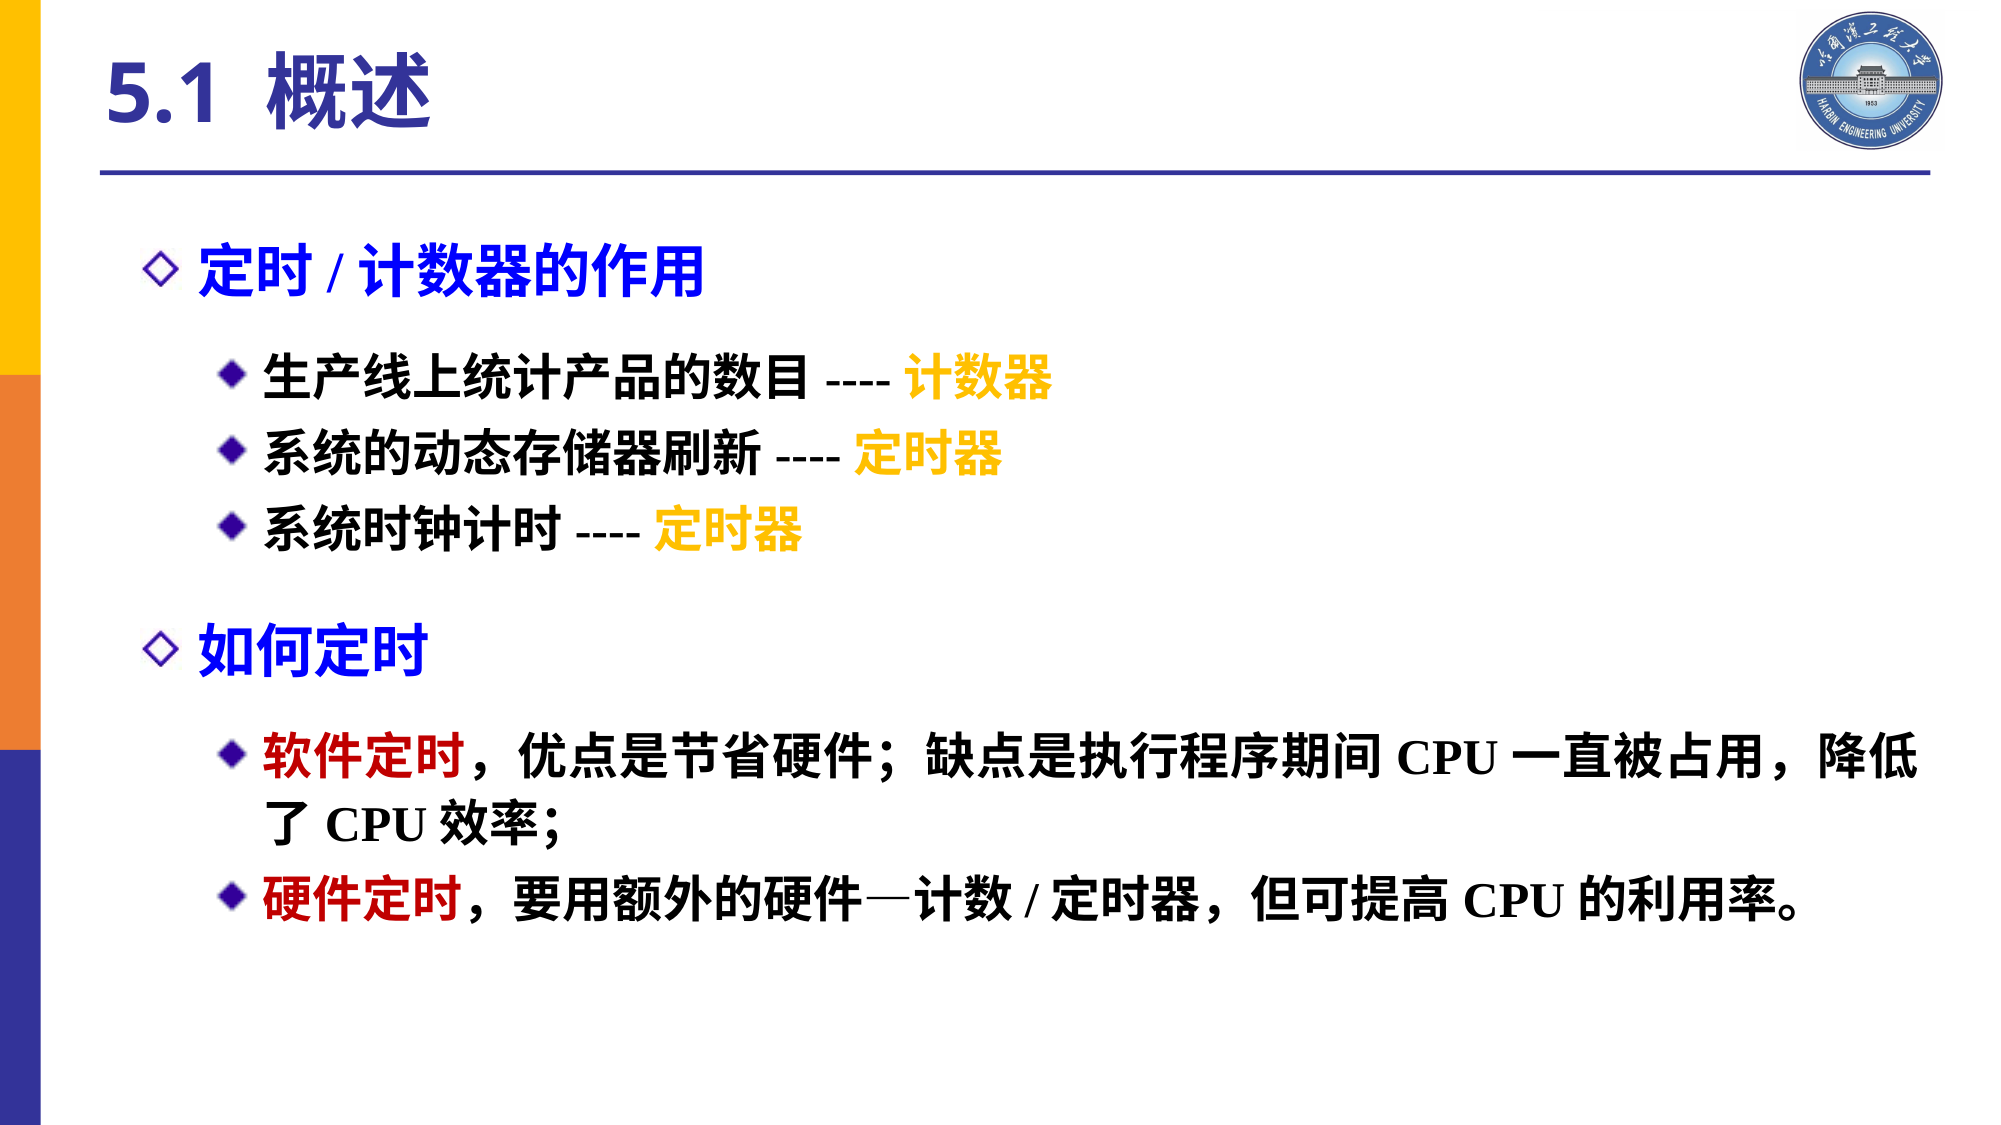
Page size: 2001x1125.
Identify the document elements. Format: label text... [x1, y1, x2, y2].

list 定时/计数器的作用 生产线上统计产品的数目----计数器 系统的动态存储器刷新----定时器 系统时钟计时----定时器 如何定时 软件定时，优点是节省硬件；缺点是执行程序期间CPU一直被占用，降低了CPU效率； 硬件定时，要用额外的硬件—计数/定时器，但可提高CPU的利用率。 [125, 219, 1934, 1030]
picture [140, 248, 182, 290]
picture [215, 879, 251, 915]
picture [215, 357, 251, 393]
text_box 5.1 概述 [90, 30, 1578, 161]
picture [215, 433, 251, 469]
picture [1538, 9, 1979, 165]
picture [215, 737, 251, 773]
picture [140, 628, 182, 670]
picture [215, 509, 251, 545]
